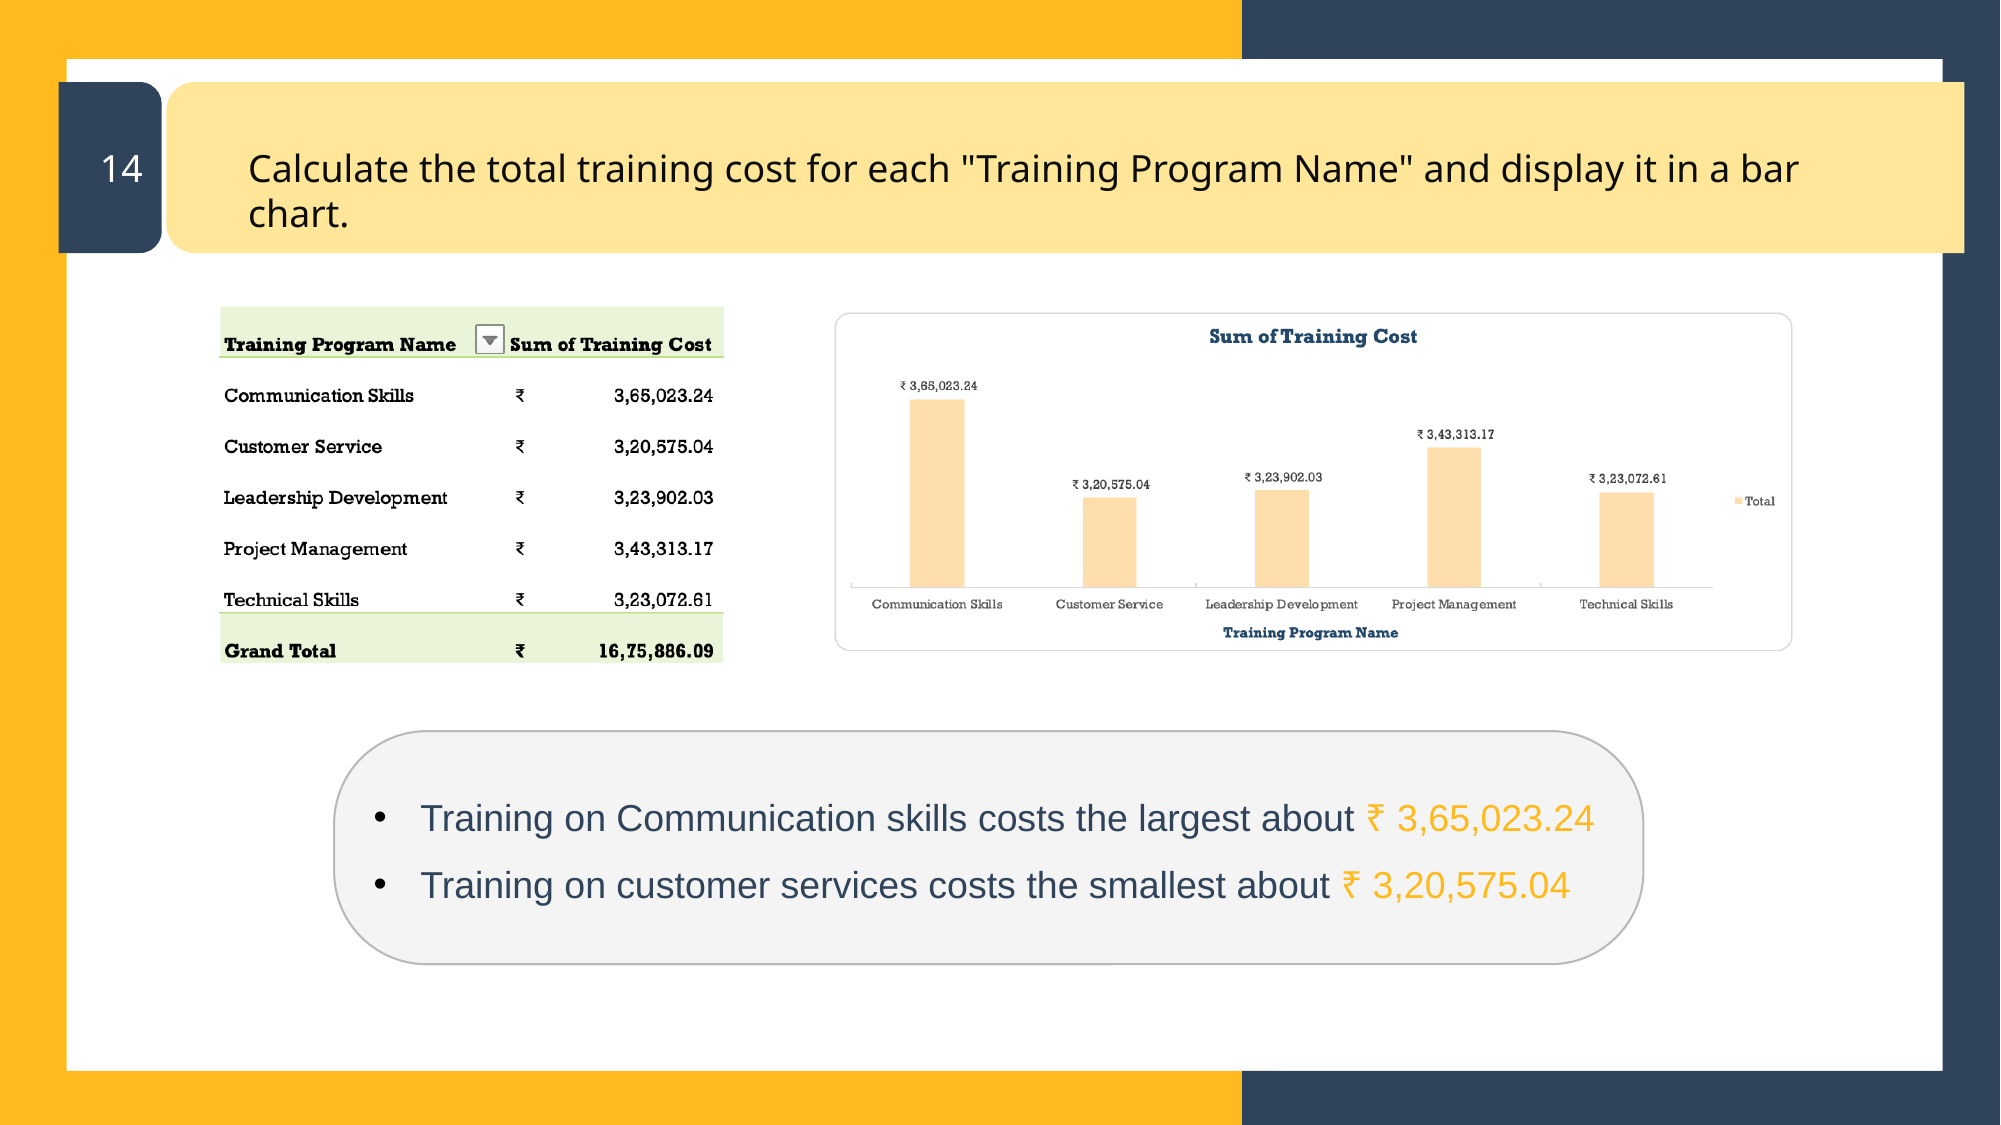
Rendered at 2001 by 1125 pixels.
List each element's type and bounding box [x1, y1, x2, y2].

text_box [0, 0, 2000, 1125]
picture [816, 305, 1805, 669]
picture [199, 294, 738, 680]
